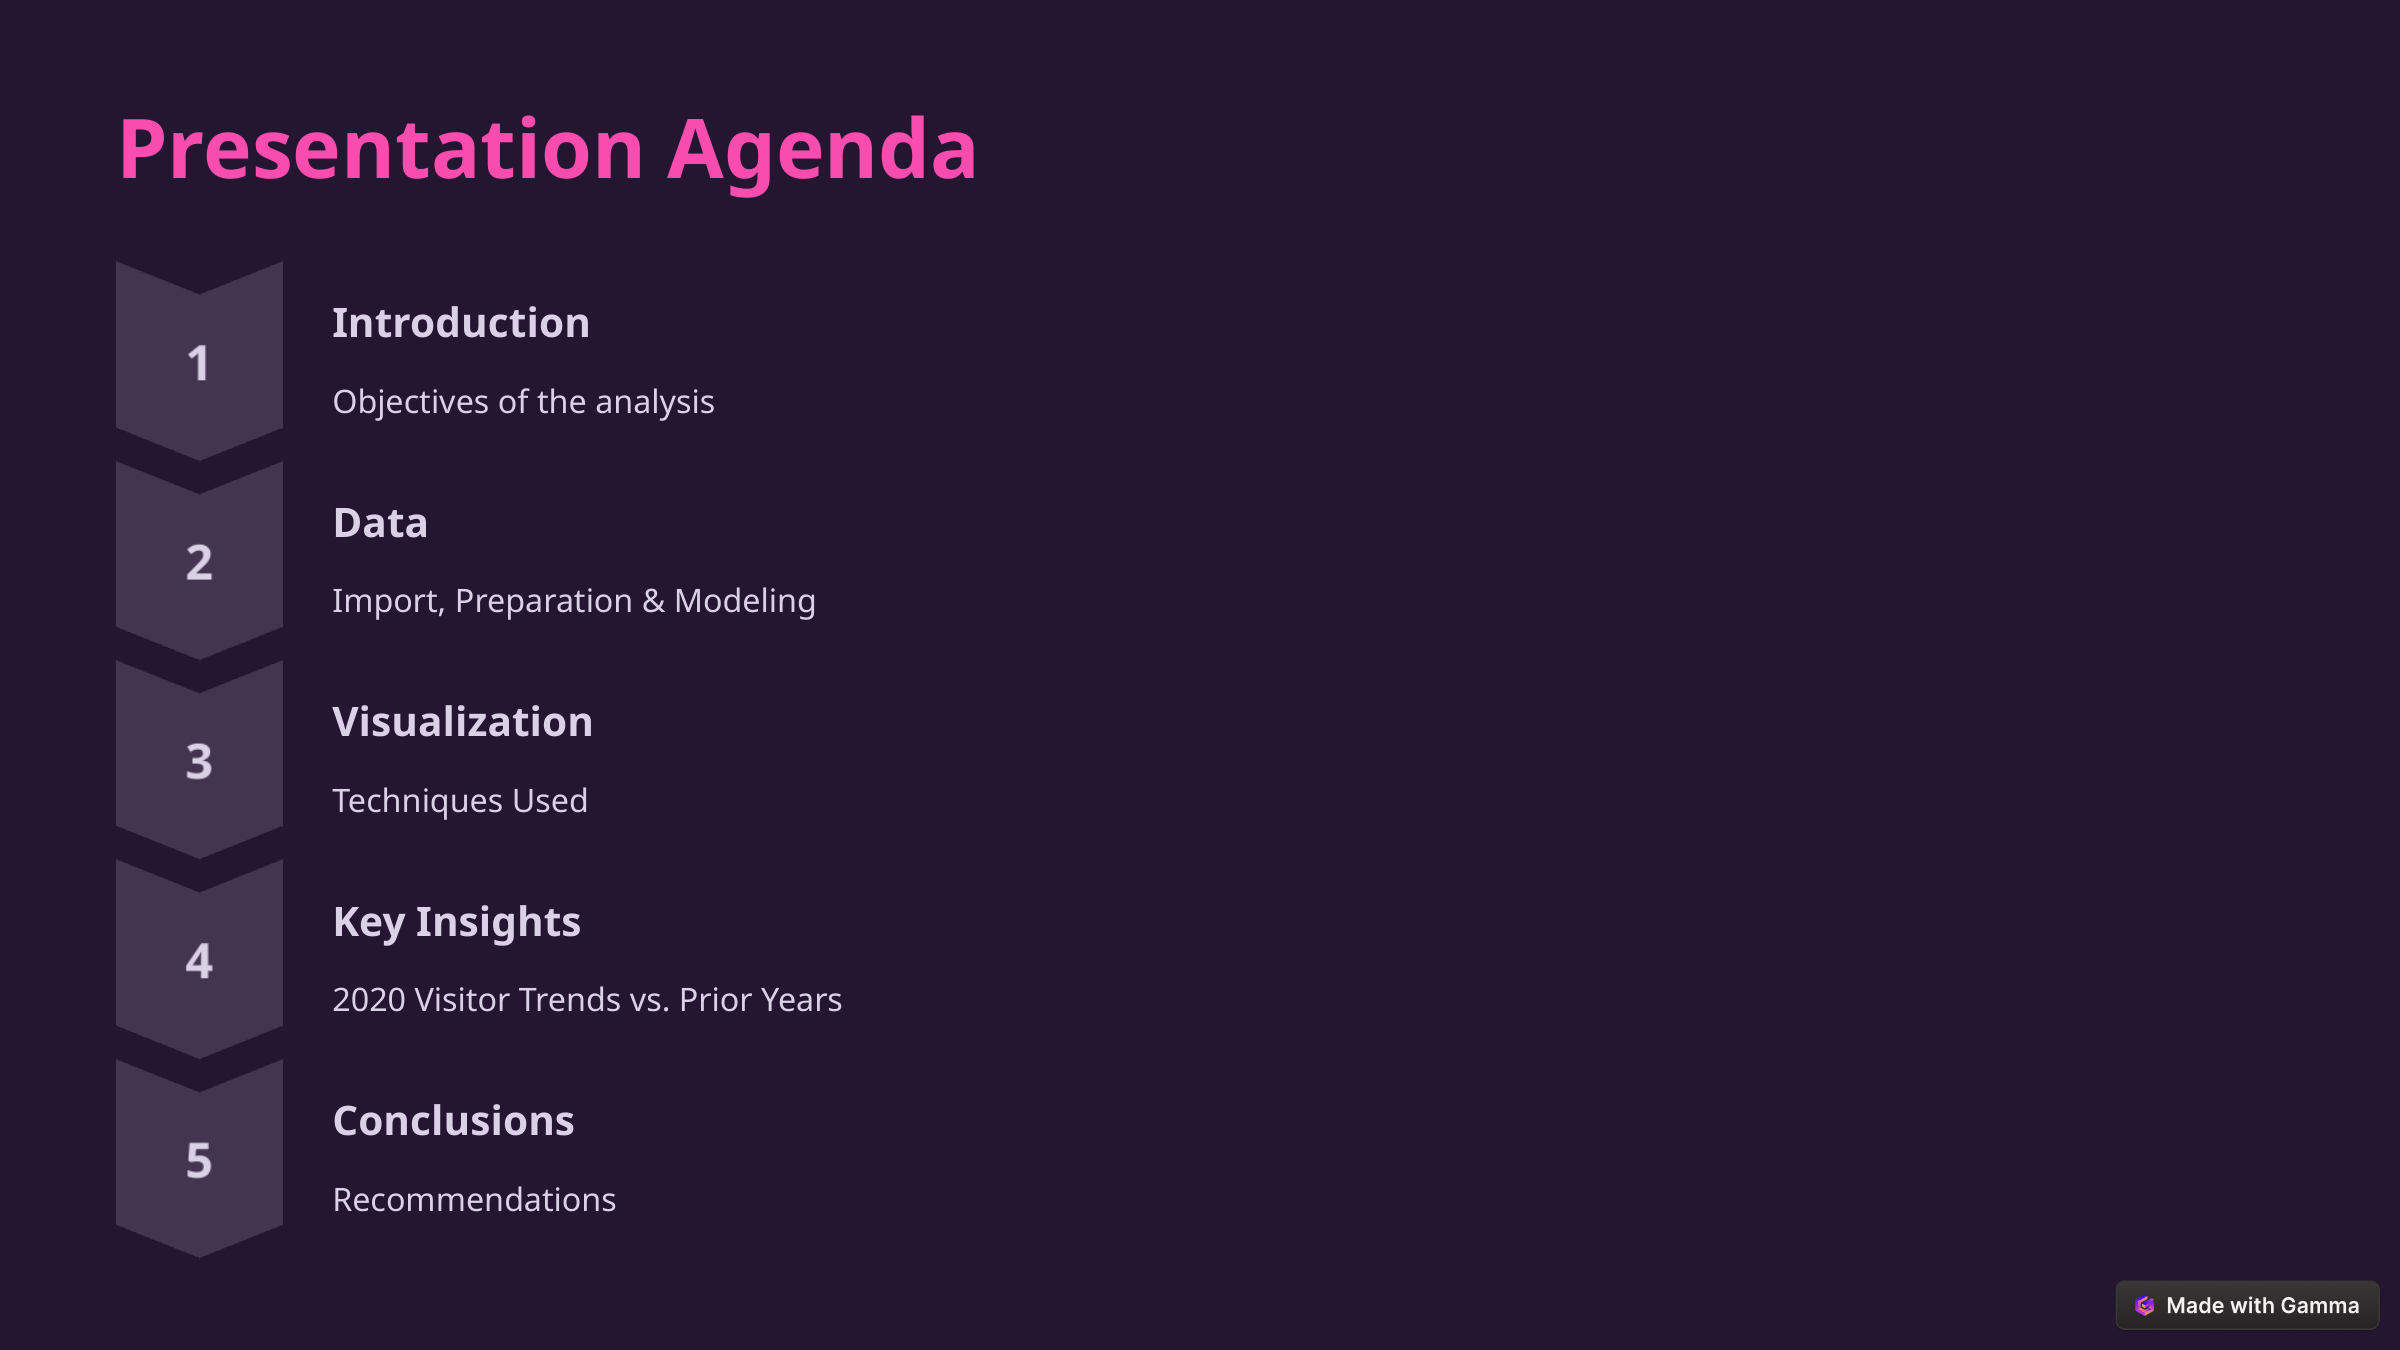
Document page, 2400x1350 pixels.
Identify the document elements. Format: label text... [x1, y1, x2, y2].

text_box 2020 Visitor Trends vs. Prior Years [332, 965, 2284, 1019]
text_box Introduction [332, 294, 748, 347]
text_box Objectives of the analysis [332, 366, 2284, 420]
picture [116, 261, 283, 1259]
text_box Import, Preparation & Modeling [332, 566, 2284, 620]
picture [2106, 1271, 2389, 1339]
text_box Presentation Agenda [116, 91, 948, 196]
text_box Techniques Used [332, 765, 2284, 819]
text_box Key Insights [332, 893, 748, 946]
text_box Visualization [332, 693, 748, 746]
text_box Conclusions [332, 1092, 748, 1145]
text_box Data [332, 494, 748, 547]
text_box Recommendations [332, 1164, 2284, 1218]
